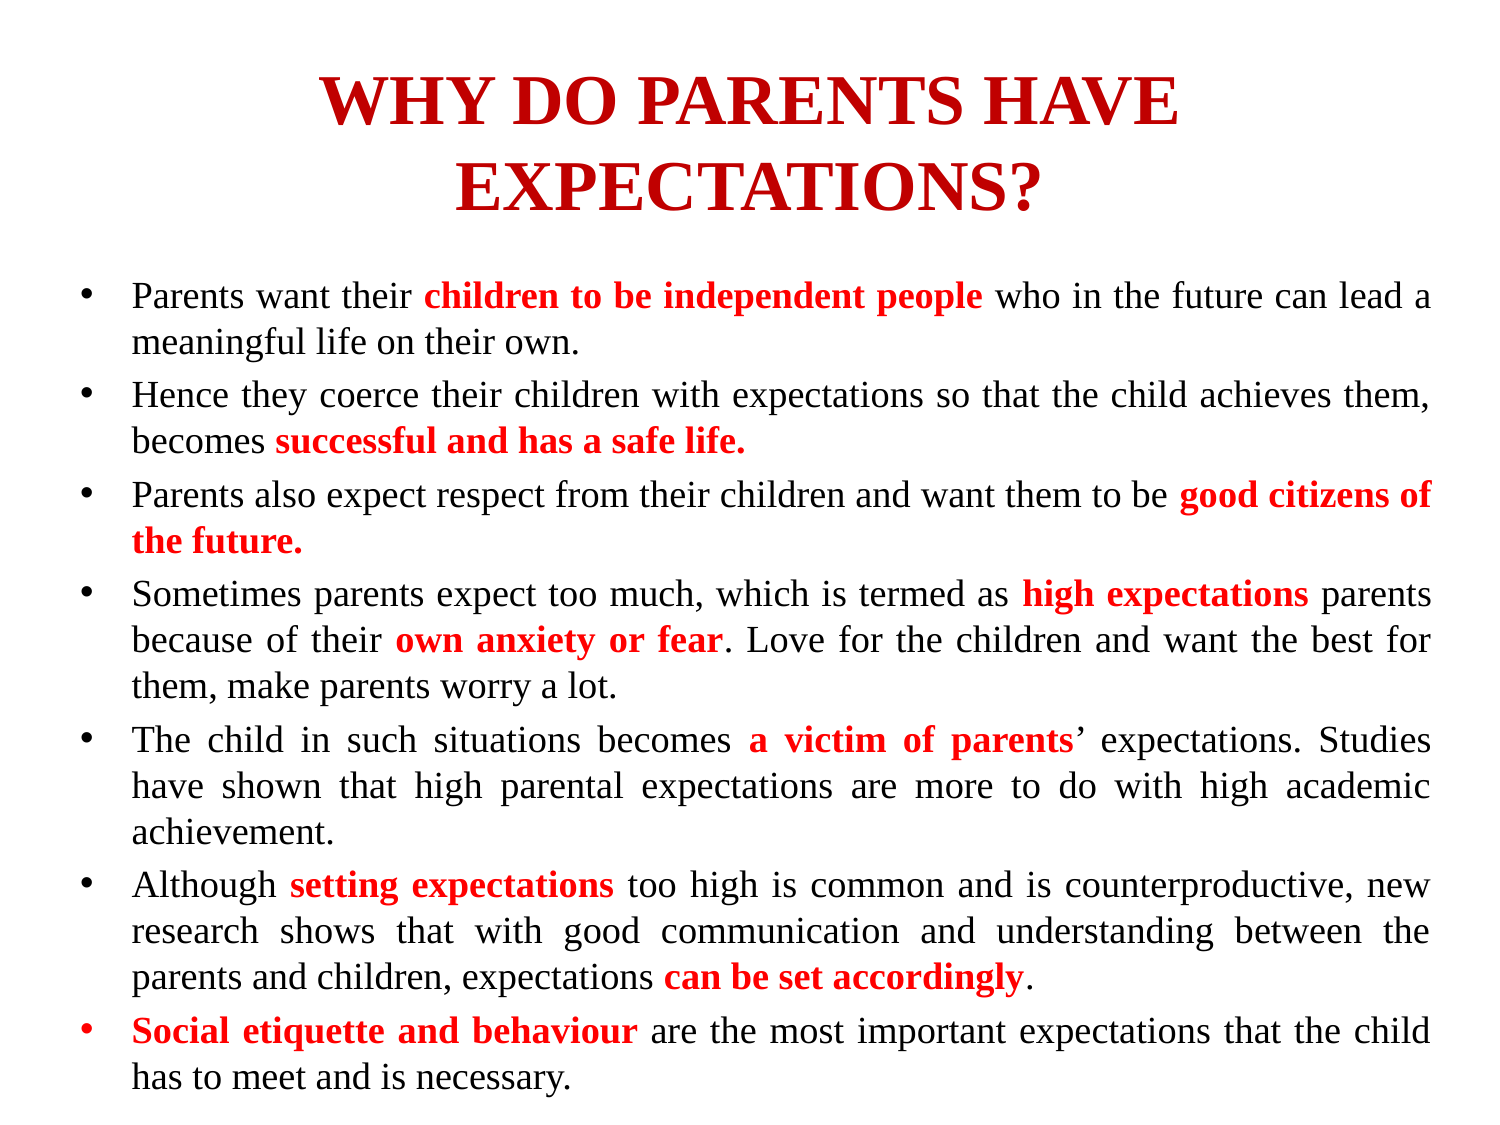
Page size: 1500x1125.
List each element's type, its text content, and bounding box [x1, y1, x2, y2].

title WHY DO PARENTS HAVE EXPECTATIONS? [75, 45, 1425, 233]
list Parents want their children to be independent people who in the future can lead a meaningful life on their own. Hence they coerce their children with expectations so that the child achieves them, becomes successful and has a safe life. Parents also expect respect from their children and want them to be good citizens of the future. Sometimes parents expect too much, which is termed as high expectations parents because of their own anxiety or fear. Love for the children and want the best for them, make parents worry a lot. The child in such situations becomes a victim of parents’ expectations. Studies have shown that high parental expectations are more to do with high academic achievement. Although setting expectations too high is common and is counterproductive, new research shows that with good communication and understanding between the parents and children, expectations can be set accordingly. Social etiquette and behaviour are the most important expectations that the child has to meet and is necessary. [64, 262, 1447, 1106]
